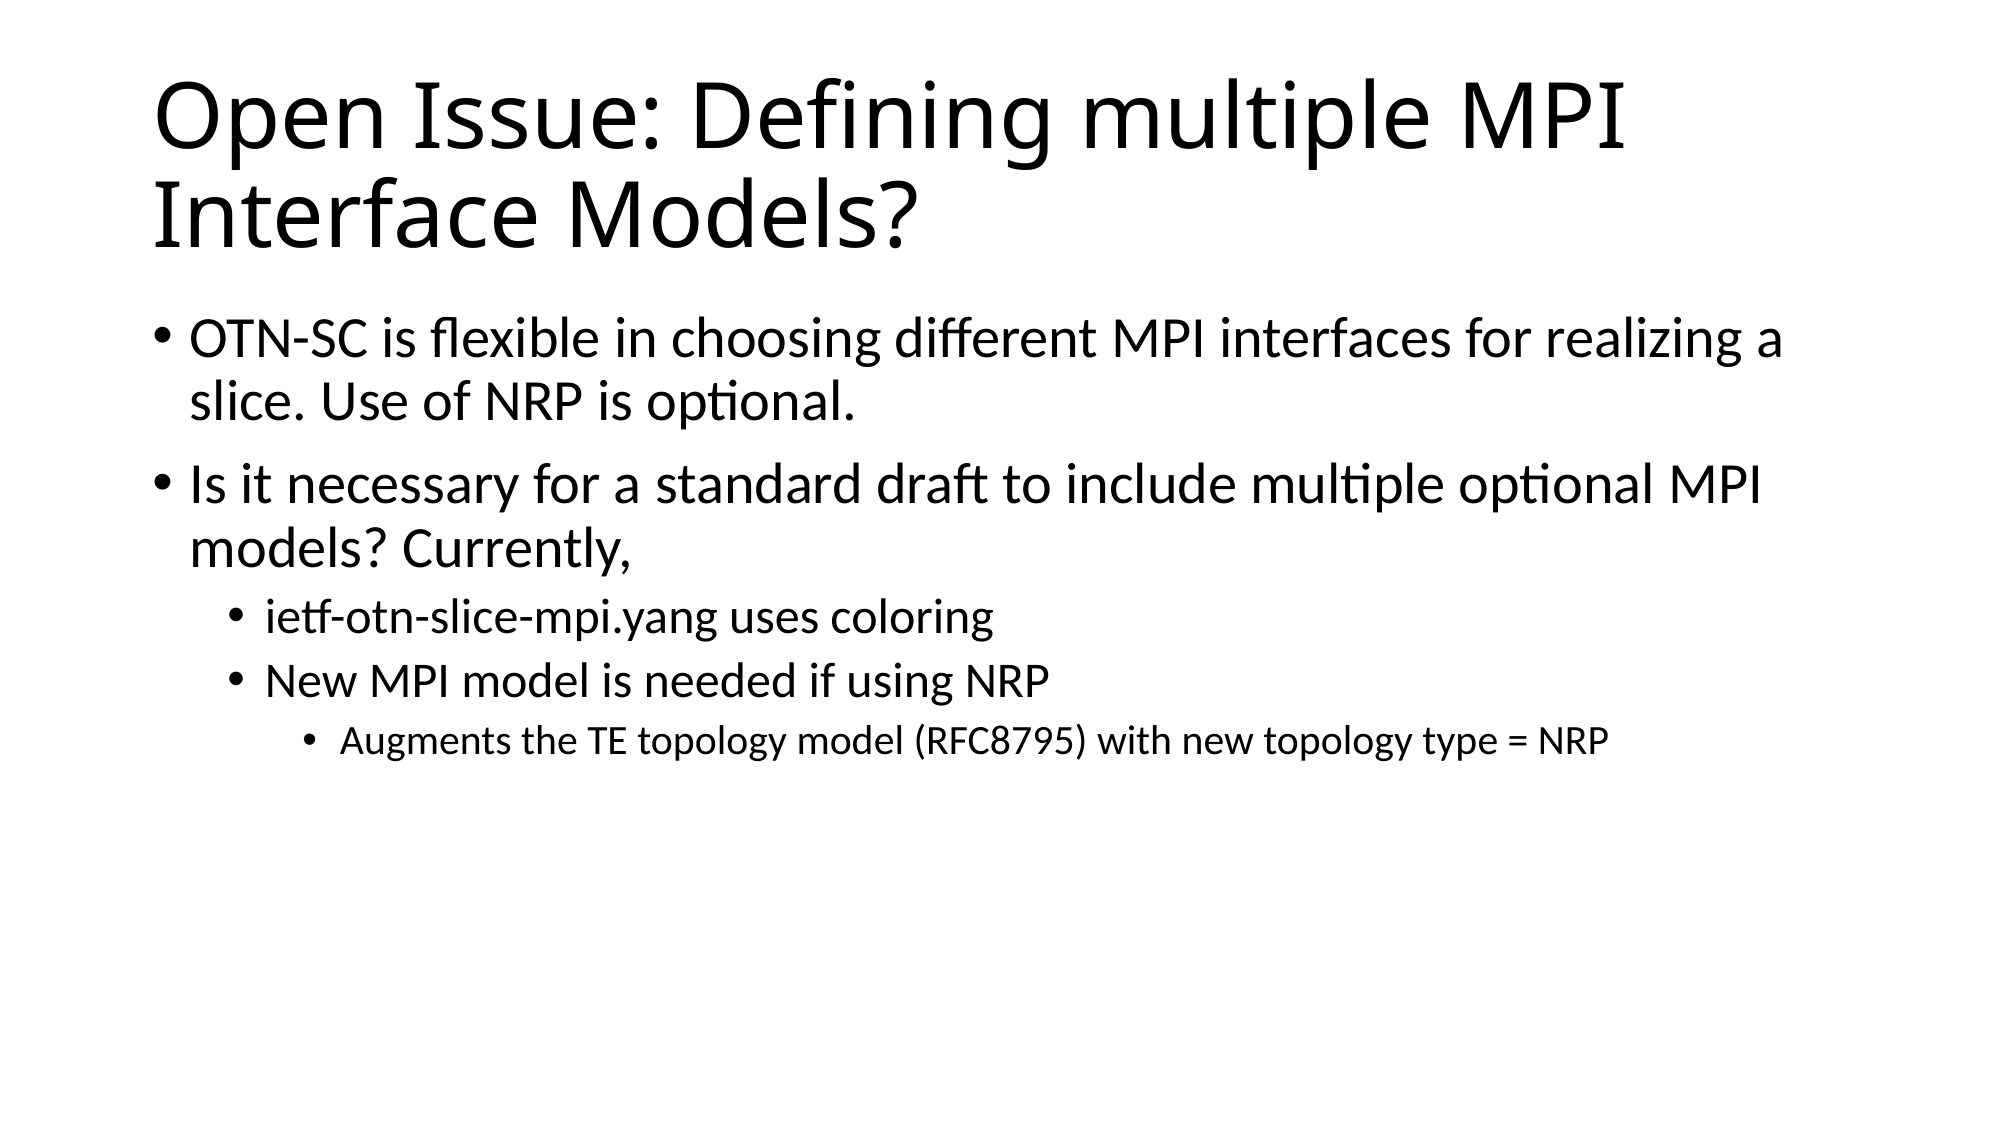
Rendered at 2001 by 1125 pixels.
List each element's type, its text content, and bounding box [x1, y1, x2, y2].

list OTN-SC is flexible in choosing different MPI interfaces for realizing a slice. Use of NRP is optional. Is it necessary for a standard draft to include multiple optional MPI models? Currently, ietf-otn-slice-mpi.yang uses coloring New MPI model is needed if using NRP Augments the TE topology model (RFC8795) with new topology type = NRP [137, 299, 1863, 1014]
title Open Issue: Defining multiple MPI Interface Models? [137, 59, 1940, 278]
